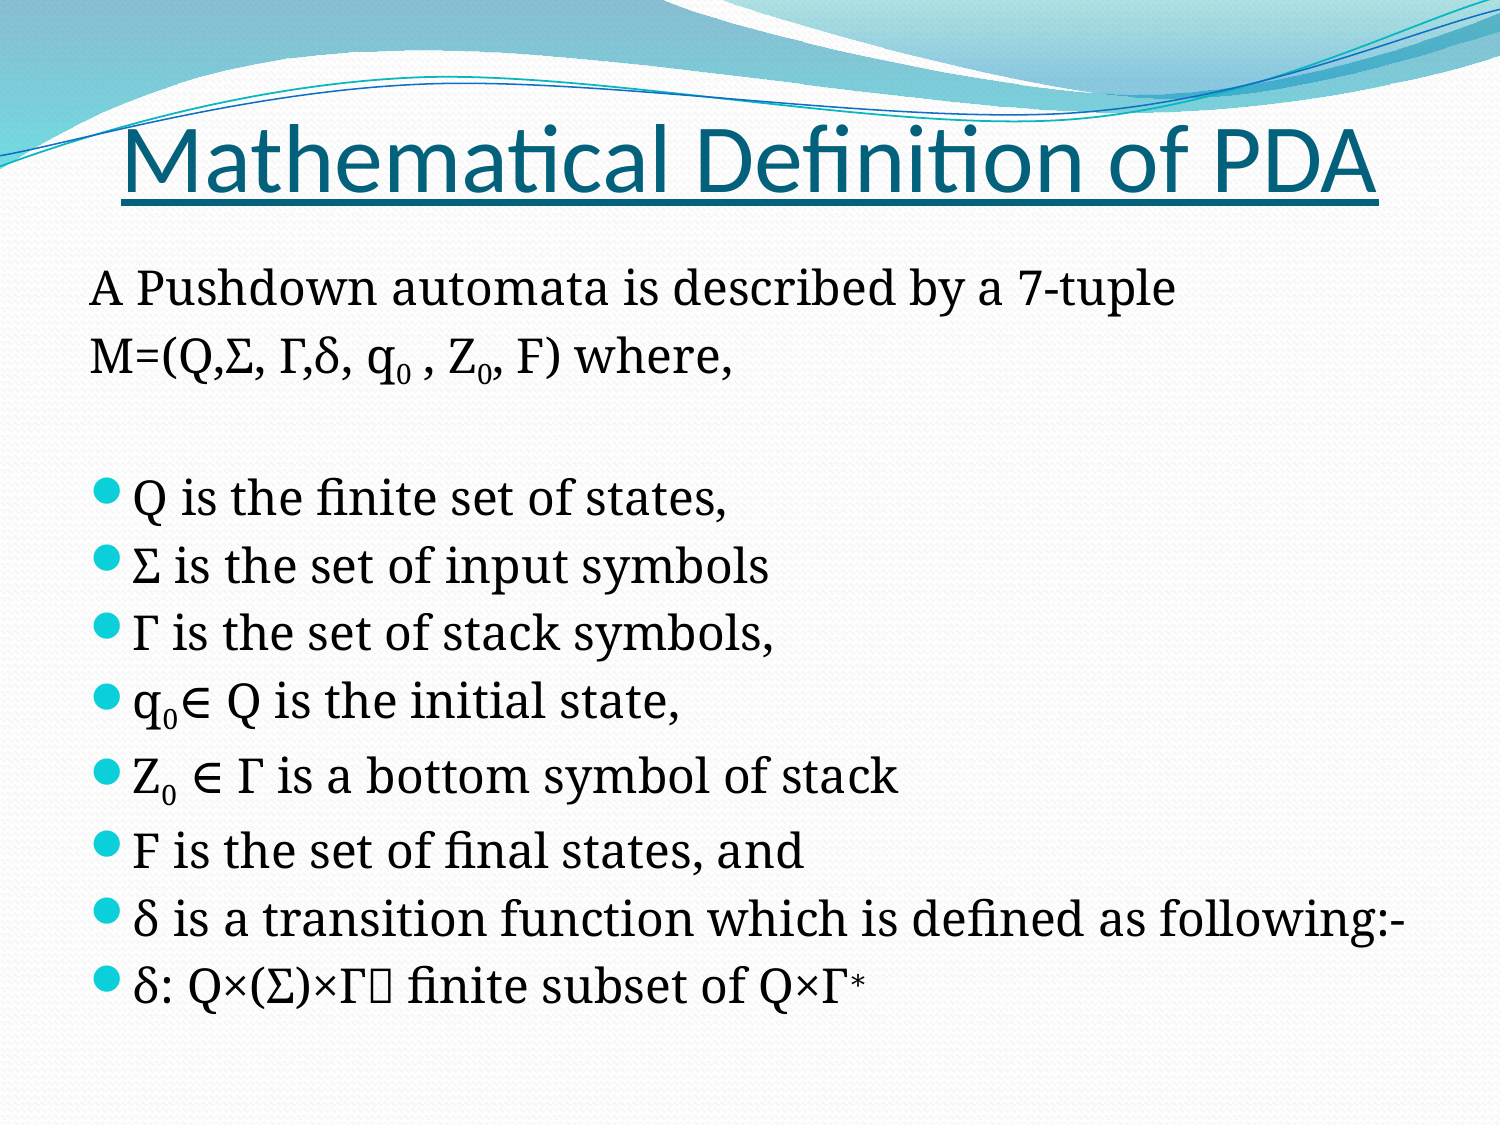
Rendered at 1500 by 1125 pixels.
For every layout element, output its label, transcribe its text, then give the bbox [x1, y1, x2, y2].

title Mathematical Definition of PDA [75, 87, 1425, 213]
